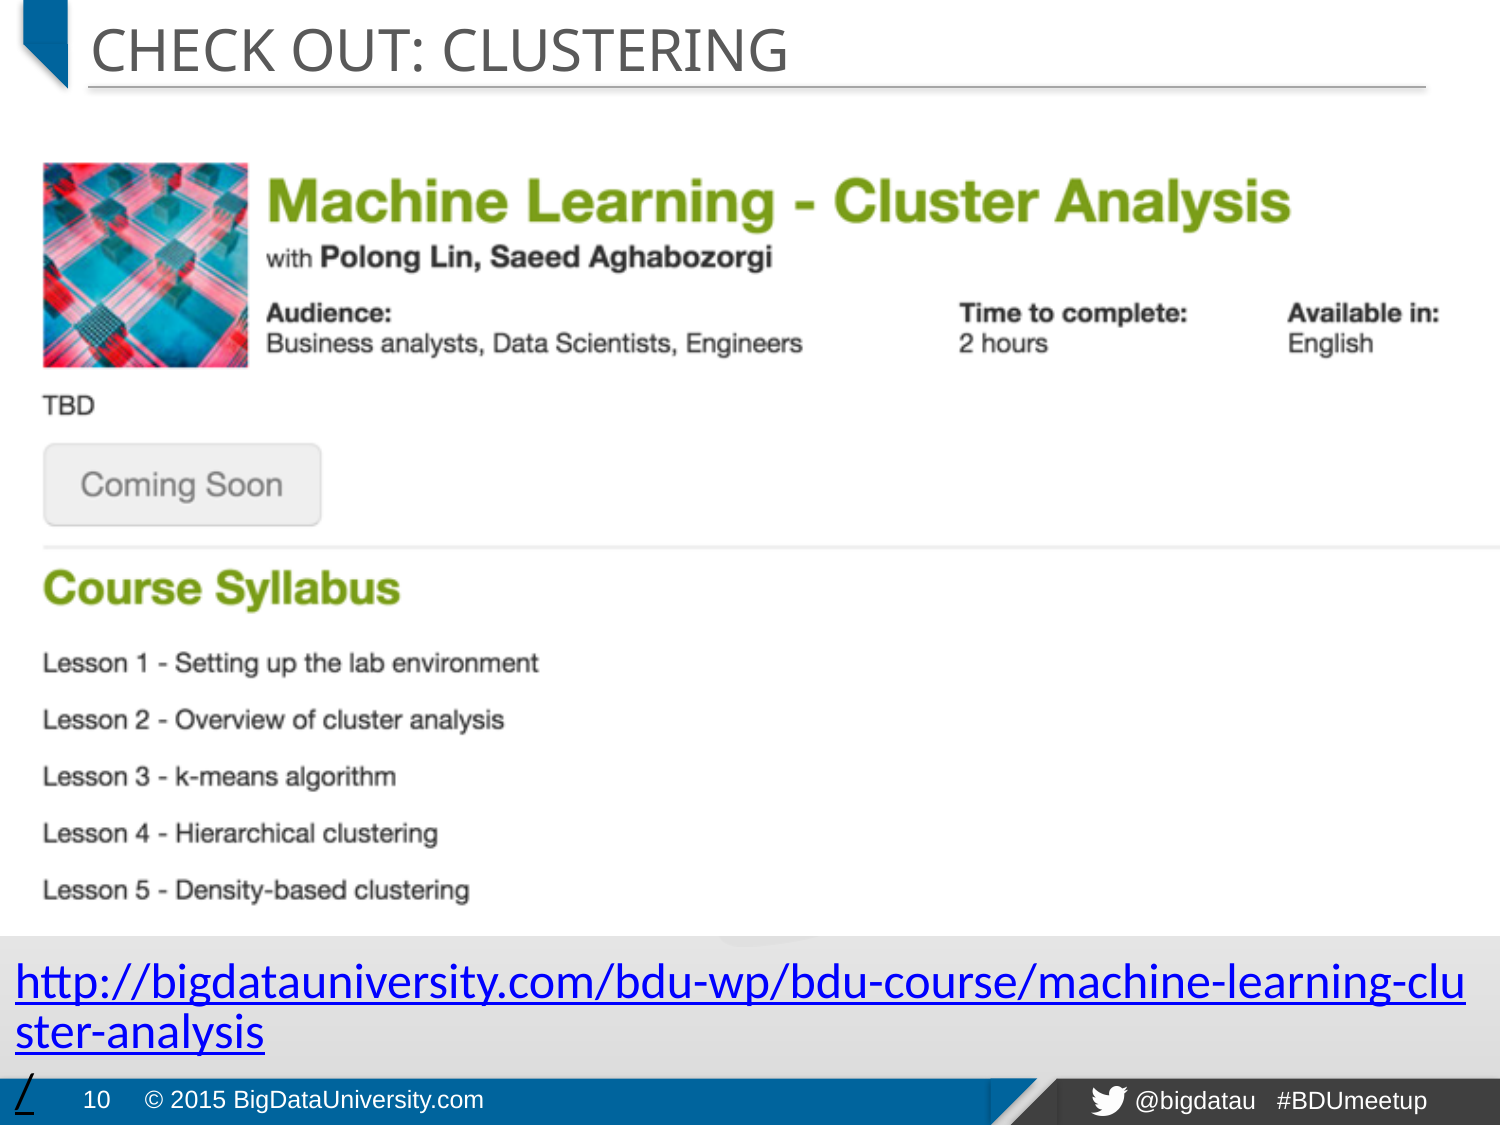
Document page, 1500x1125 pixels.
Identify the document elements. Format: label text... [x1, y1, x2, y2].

slide_number 10 [67, 1076, 138, 1125]
text_box http://bigdatauniversity.com/bdu-wp/bdu-course/machine-learning-cluster-analysis/ [0, 944, 1500, 1076]
footer © 2015 BigDataUniversity.com [138, 1076, 605, 1125]
picture [1091, 1086, 1128, 1116]
title Check out: Clustering [75, 5, 1425, 89]
picture [0, 130, 1500, 941]
